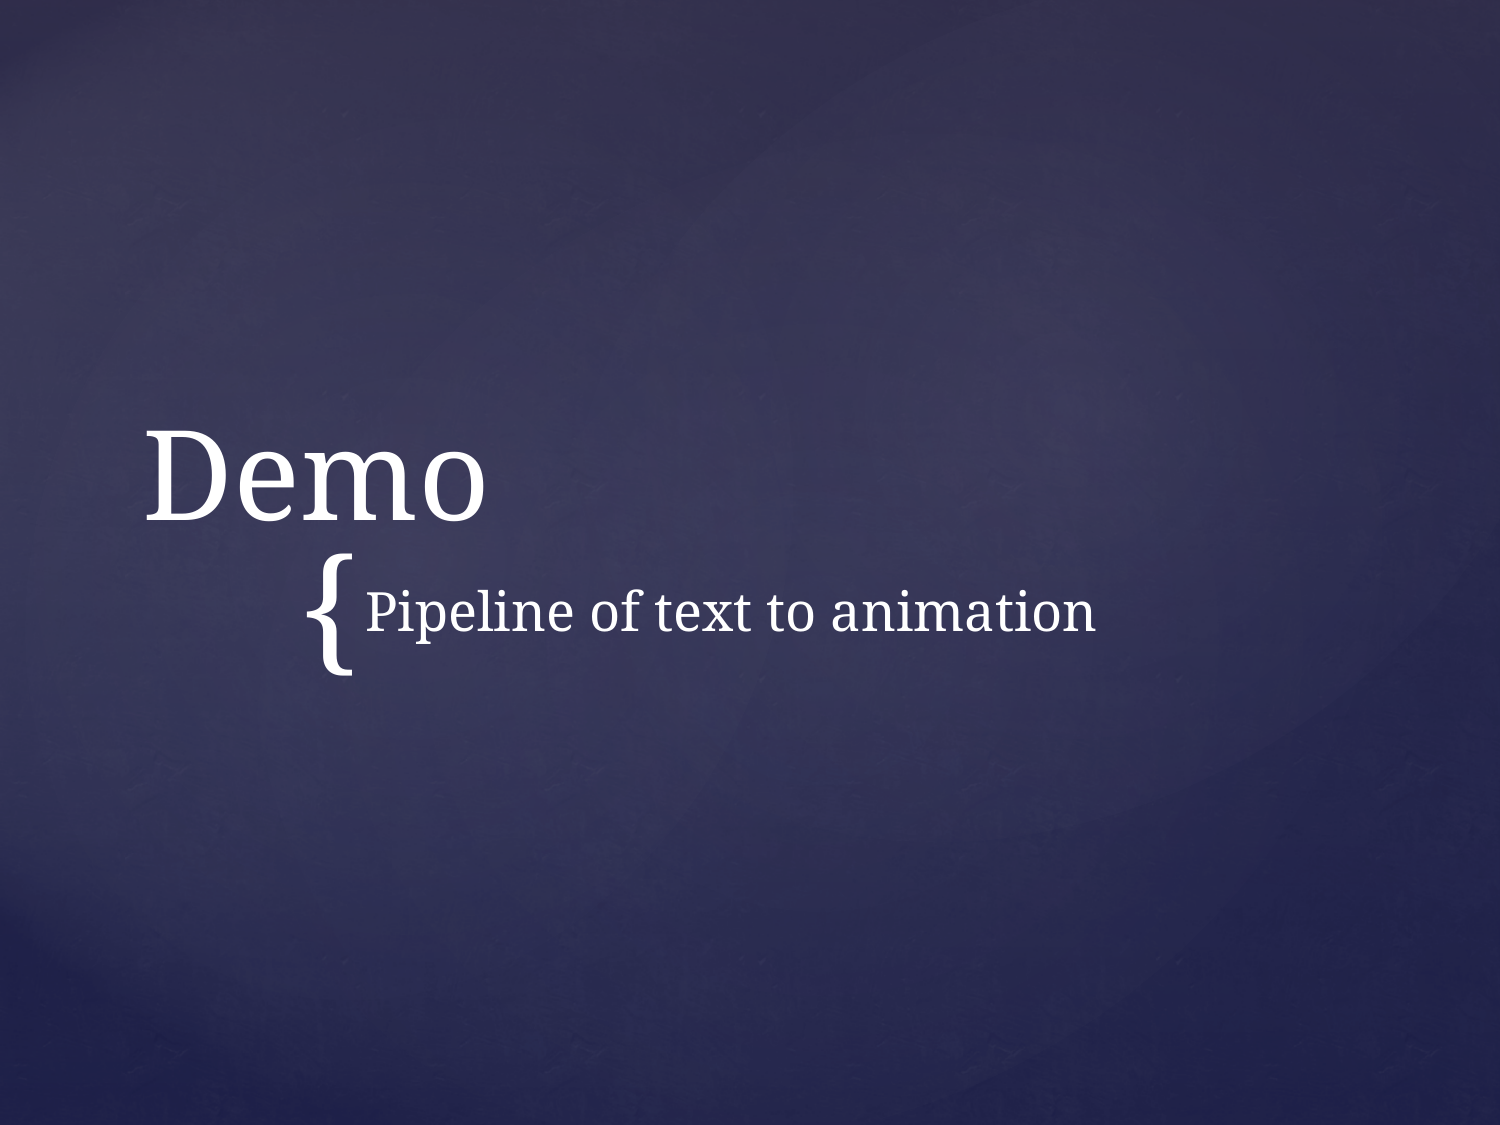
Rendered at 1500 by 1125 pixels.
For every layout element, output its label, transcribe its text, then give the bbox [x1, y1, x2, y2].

subtitle Pipeline of text to animation [350, 553, 1363, 667]
title Demo [127, 200, 1365, 554]
